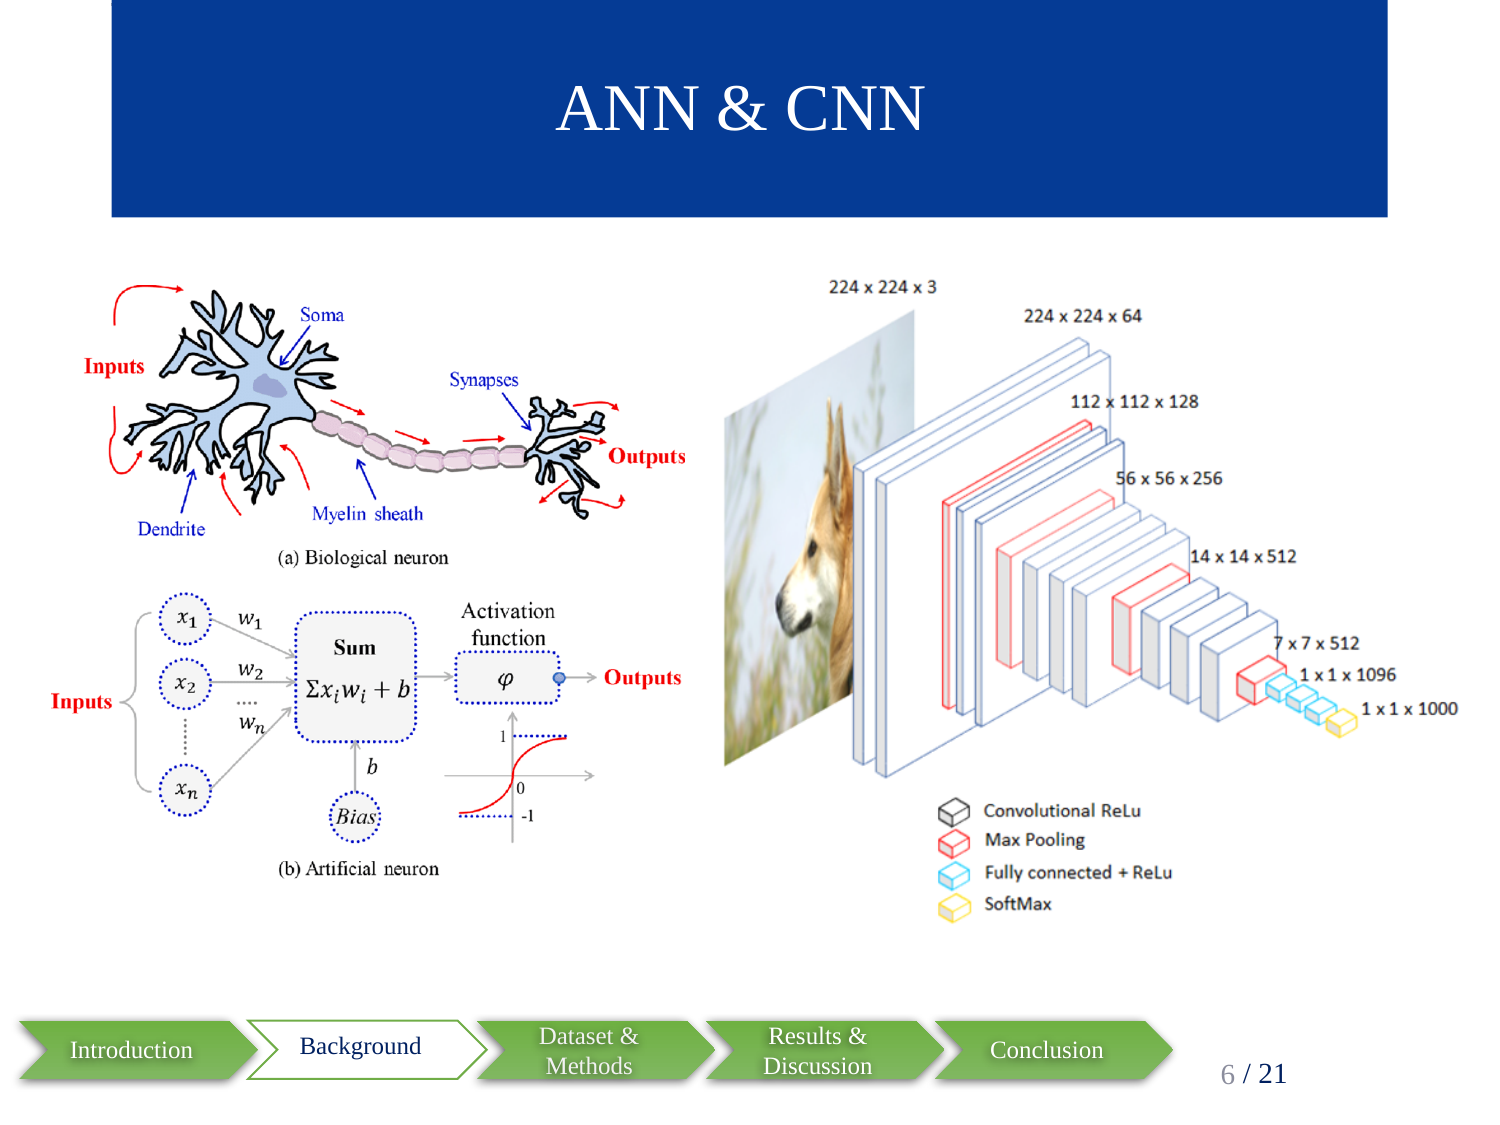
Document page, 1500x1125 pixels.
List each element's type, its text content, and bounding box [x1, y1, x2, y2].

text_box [19, 1020, 248, 1079]
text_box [945, 1020, 1174, 1079]
picture [51, 285, 685, 879]
picture [722, 268, 1459, 934]
slide_number 6 [1059, 1042, 1397, 1103]
text_box ANN & CNN [111, 0, 1388, 218]
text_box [705, 1011, 945, 1088]
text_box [476, 1011, 705, 1088]
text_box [248, 1020, 476, 1079]
